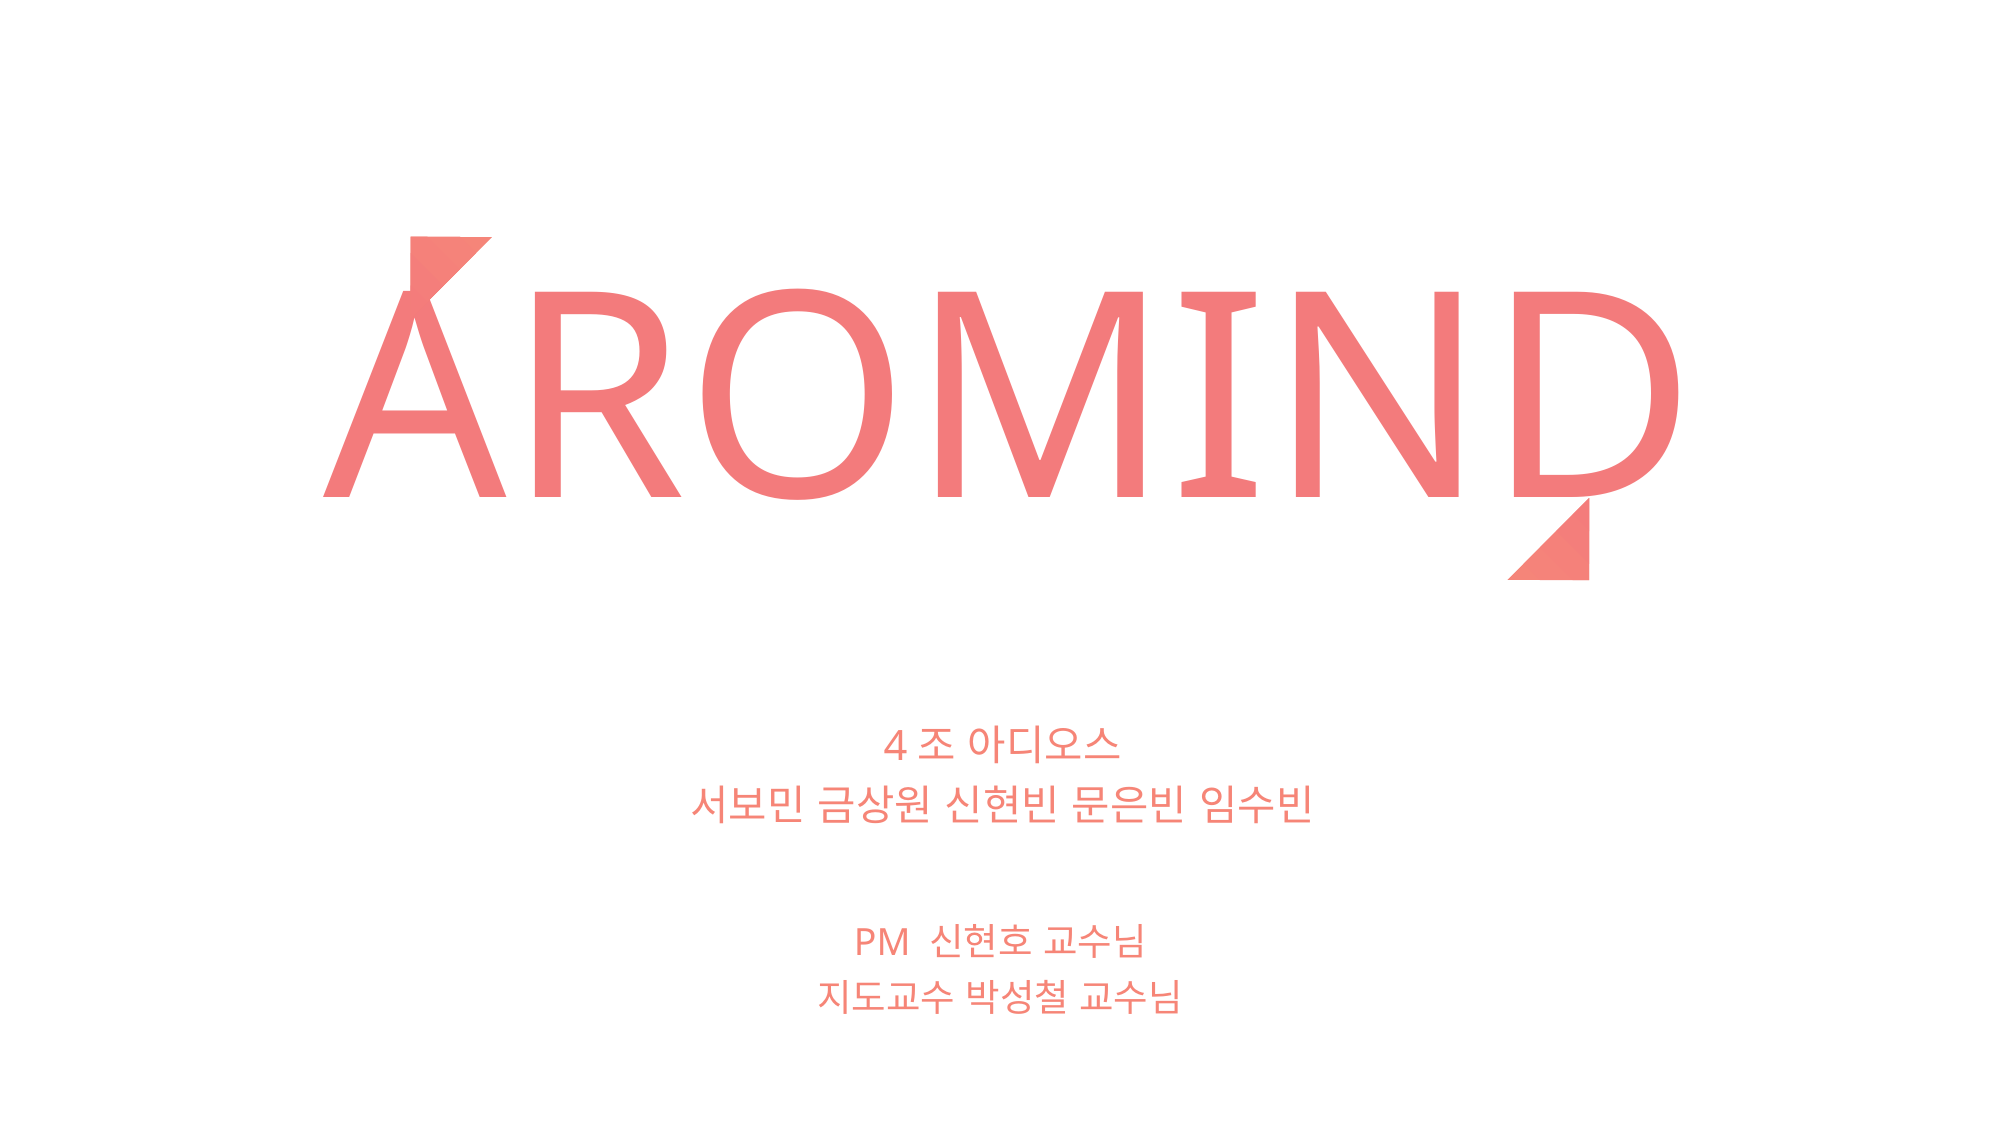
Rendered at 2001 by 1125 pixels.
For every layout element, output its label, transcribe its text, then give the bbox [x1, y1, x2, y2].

text_box 4조 아디오스 [868, 711, 1137, 777]
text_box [410, 202, 1590, 581]
text_box 서보민 금상원 신현빈 문은빈 임수빈 [675, 771, 1330, 837]
text_box 지도교수 박성철 교수님 [802, 966, 1199, 1027]
text_box PM 신현호 교수님 [839, 910, 1162, 971]
